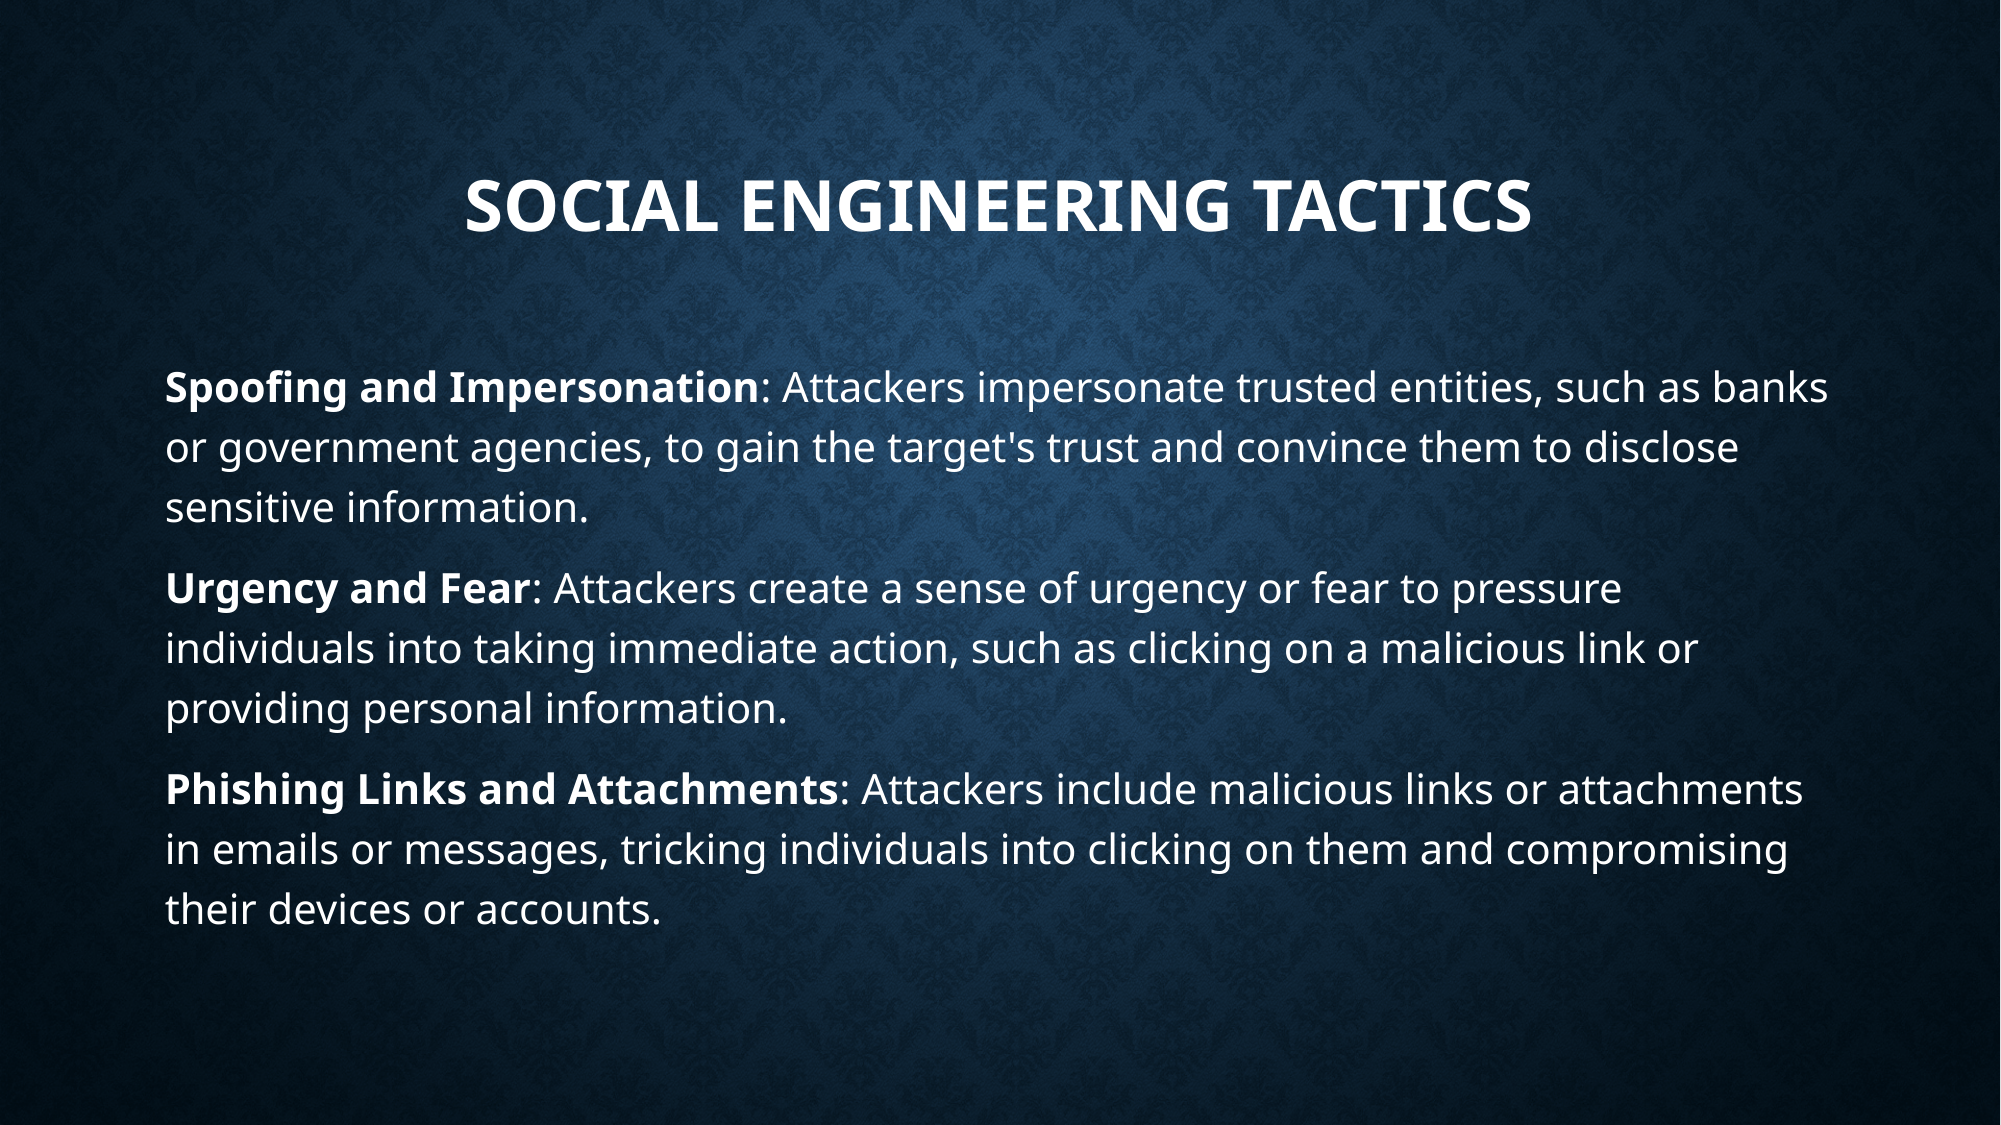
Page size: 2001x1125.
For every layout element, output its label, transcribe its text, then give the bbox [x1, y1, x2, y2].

list Spoofing and Impersonation: Attackers impersonate trusted entities, such as banks or government agencies, to gain the target's trust and convince them to disclose sensitive information. Urgency and Fear: Attackers create a sense of urgency or fear to pressure individuals into taking immediate action, such as clicking on a malicious link or providing personal information. Phishing Links and Attachments: Attackers include malicious links or attachments in emails or messages, tricking individuals into clicking on them and compromising their devices or accounts. [149, 343, 1849, 950]
title Social Engineering Tactics [149, 99, 1849, 318]
